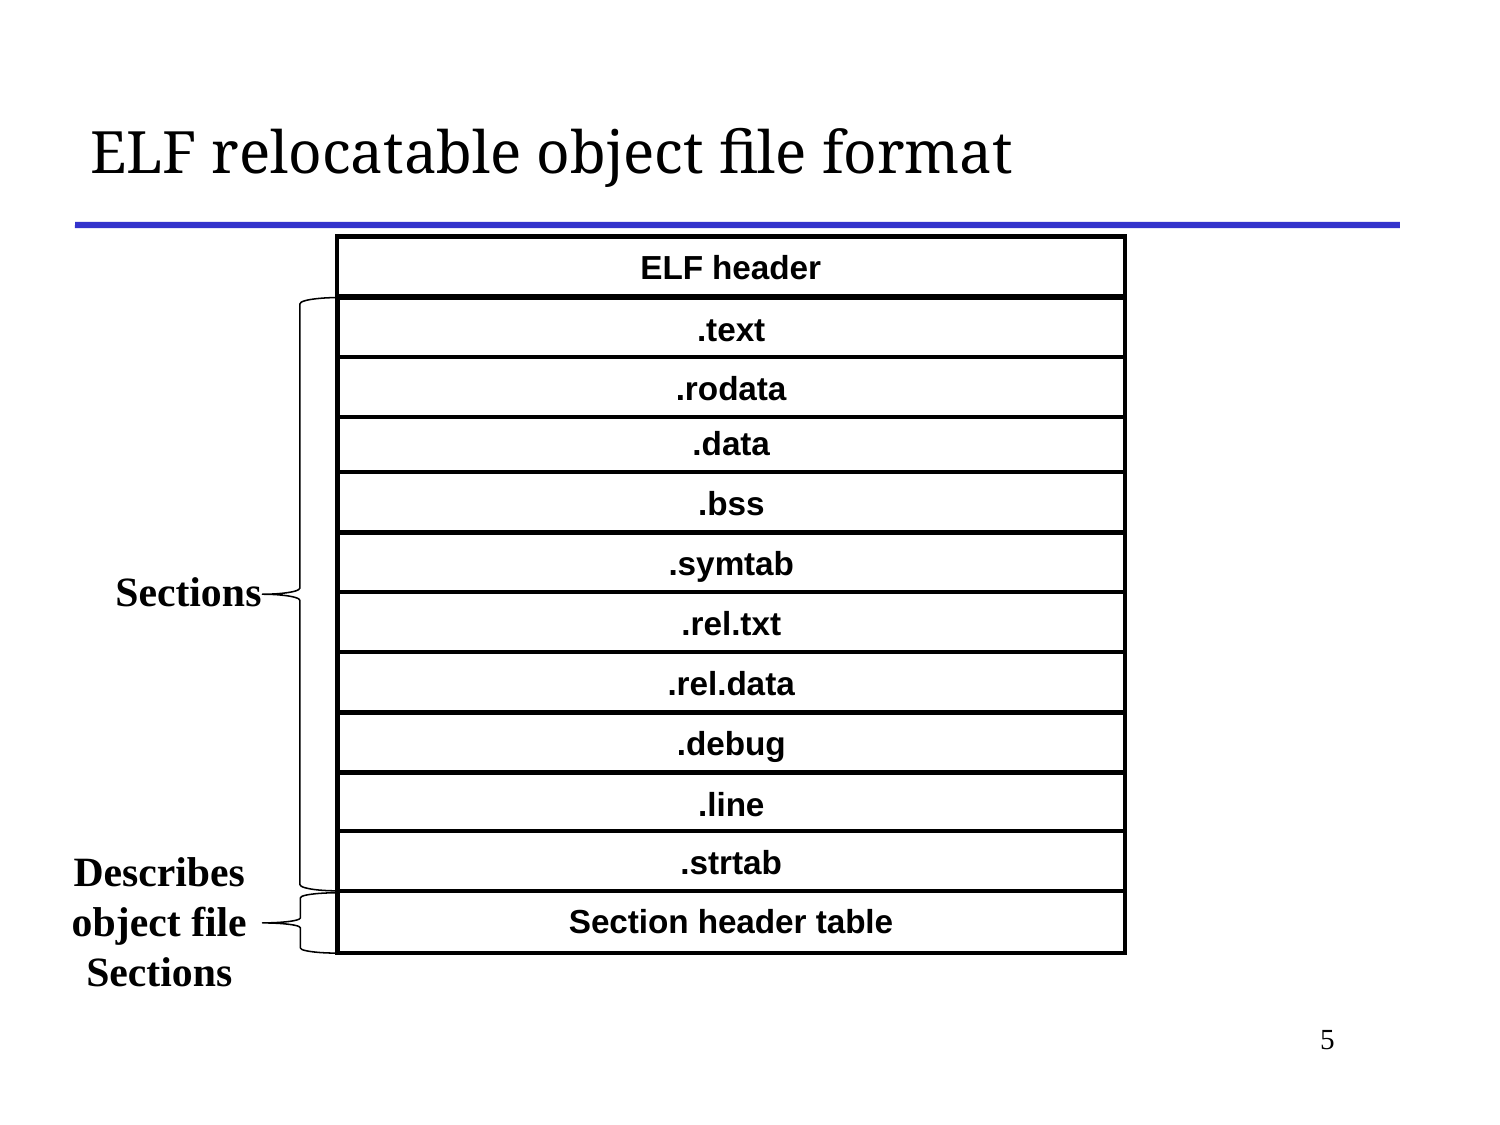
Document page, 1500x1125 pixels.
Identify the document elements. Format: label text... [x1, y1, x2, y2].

text_box .bss [338, 472, 1125, 532]
text_box .strtab [338, 831, 1125, 891]
text_box [277, 297, 338, 891]
text_box Sections [100, 557, 277, 623]
text_box .data [338, 423, 1125, 472]
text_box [337, 297, 1126, 418]
text_box .rel.data [338, 652, 1125, 712]
text_box .symtab [338, 532, 1125, 592]
title ELF relocatable object file format [75, 75, 1400, 225]
text_box ELF header [337, 236, 1125, 296]
text_box .line [338, 773, 1125, 831]
text_box .rel.txt [338, 592, 1125, 652]
text_box .debug [338, 712, 1125, 773]
text_box Section header table [337, 891, 1125, 954]
text_box Describes object file Sections [56, 836, 262, 1002]
slide_number 5 [1137, 1012, 1351, 1088]
text_box [262, 892, 339, 954]
